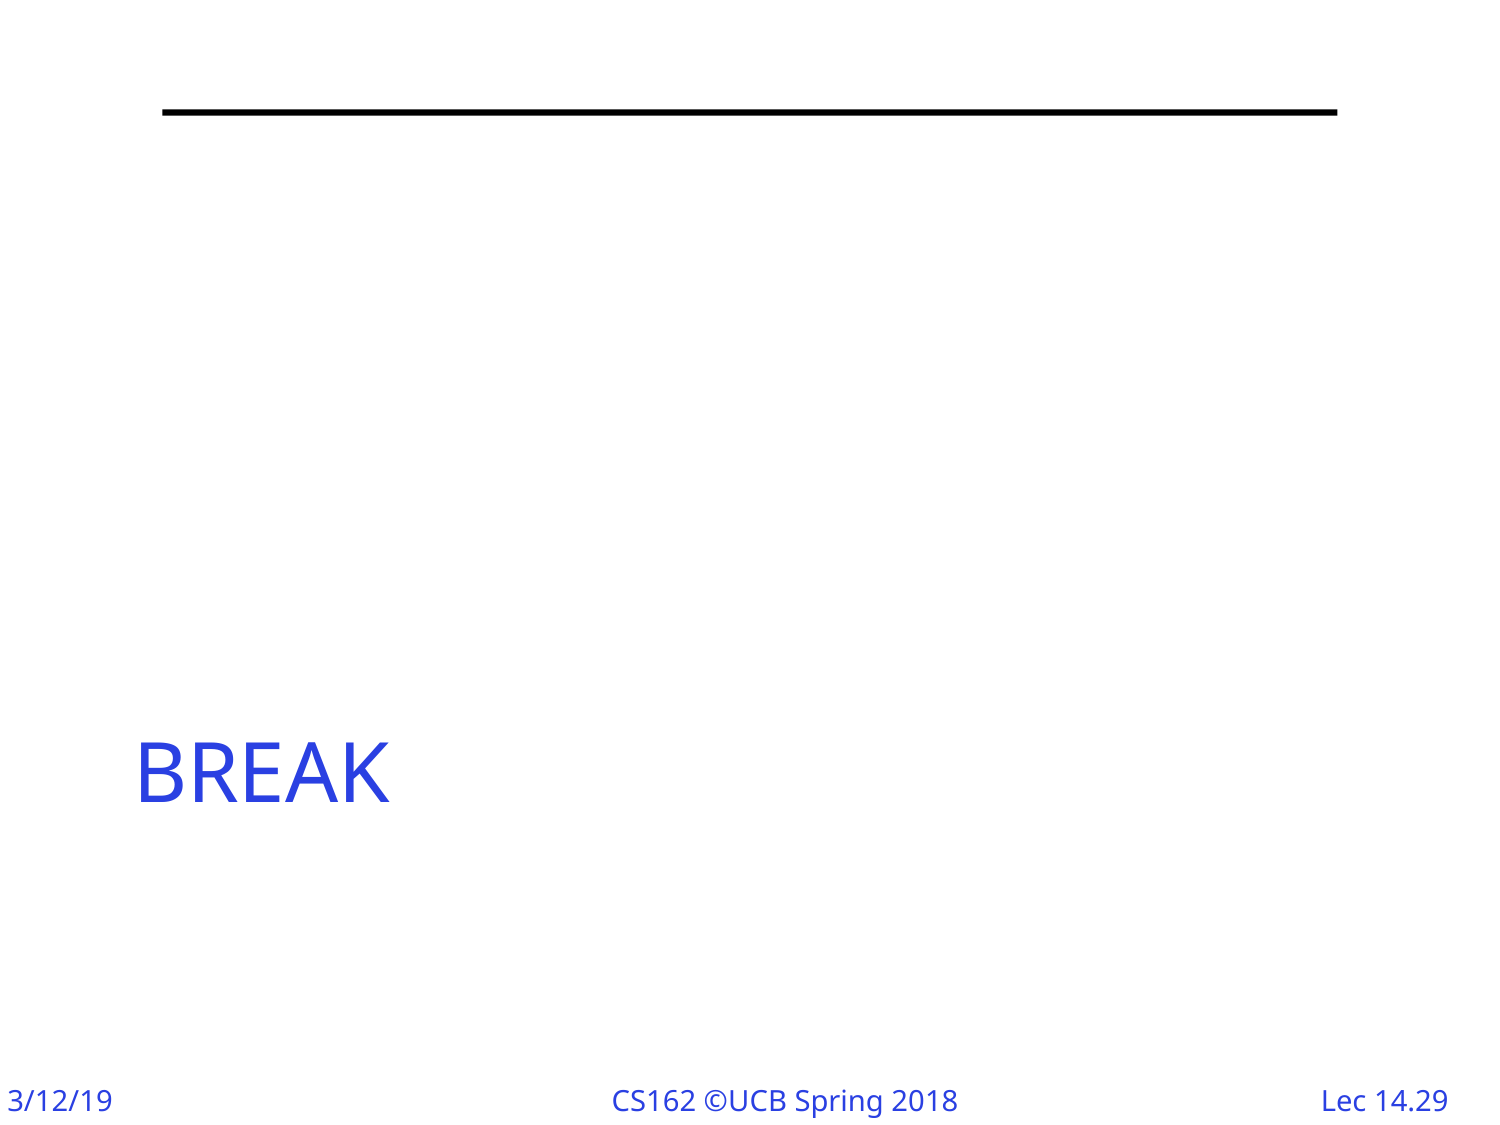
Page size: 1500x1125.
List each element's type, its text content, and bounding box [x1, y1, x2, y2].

title Break [118, 722, 1394, 947]
